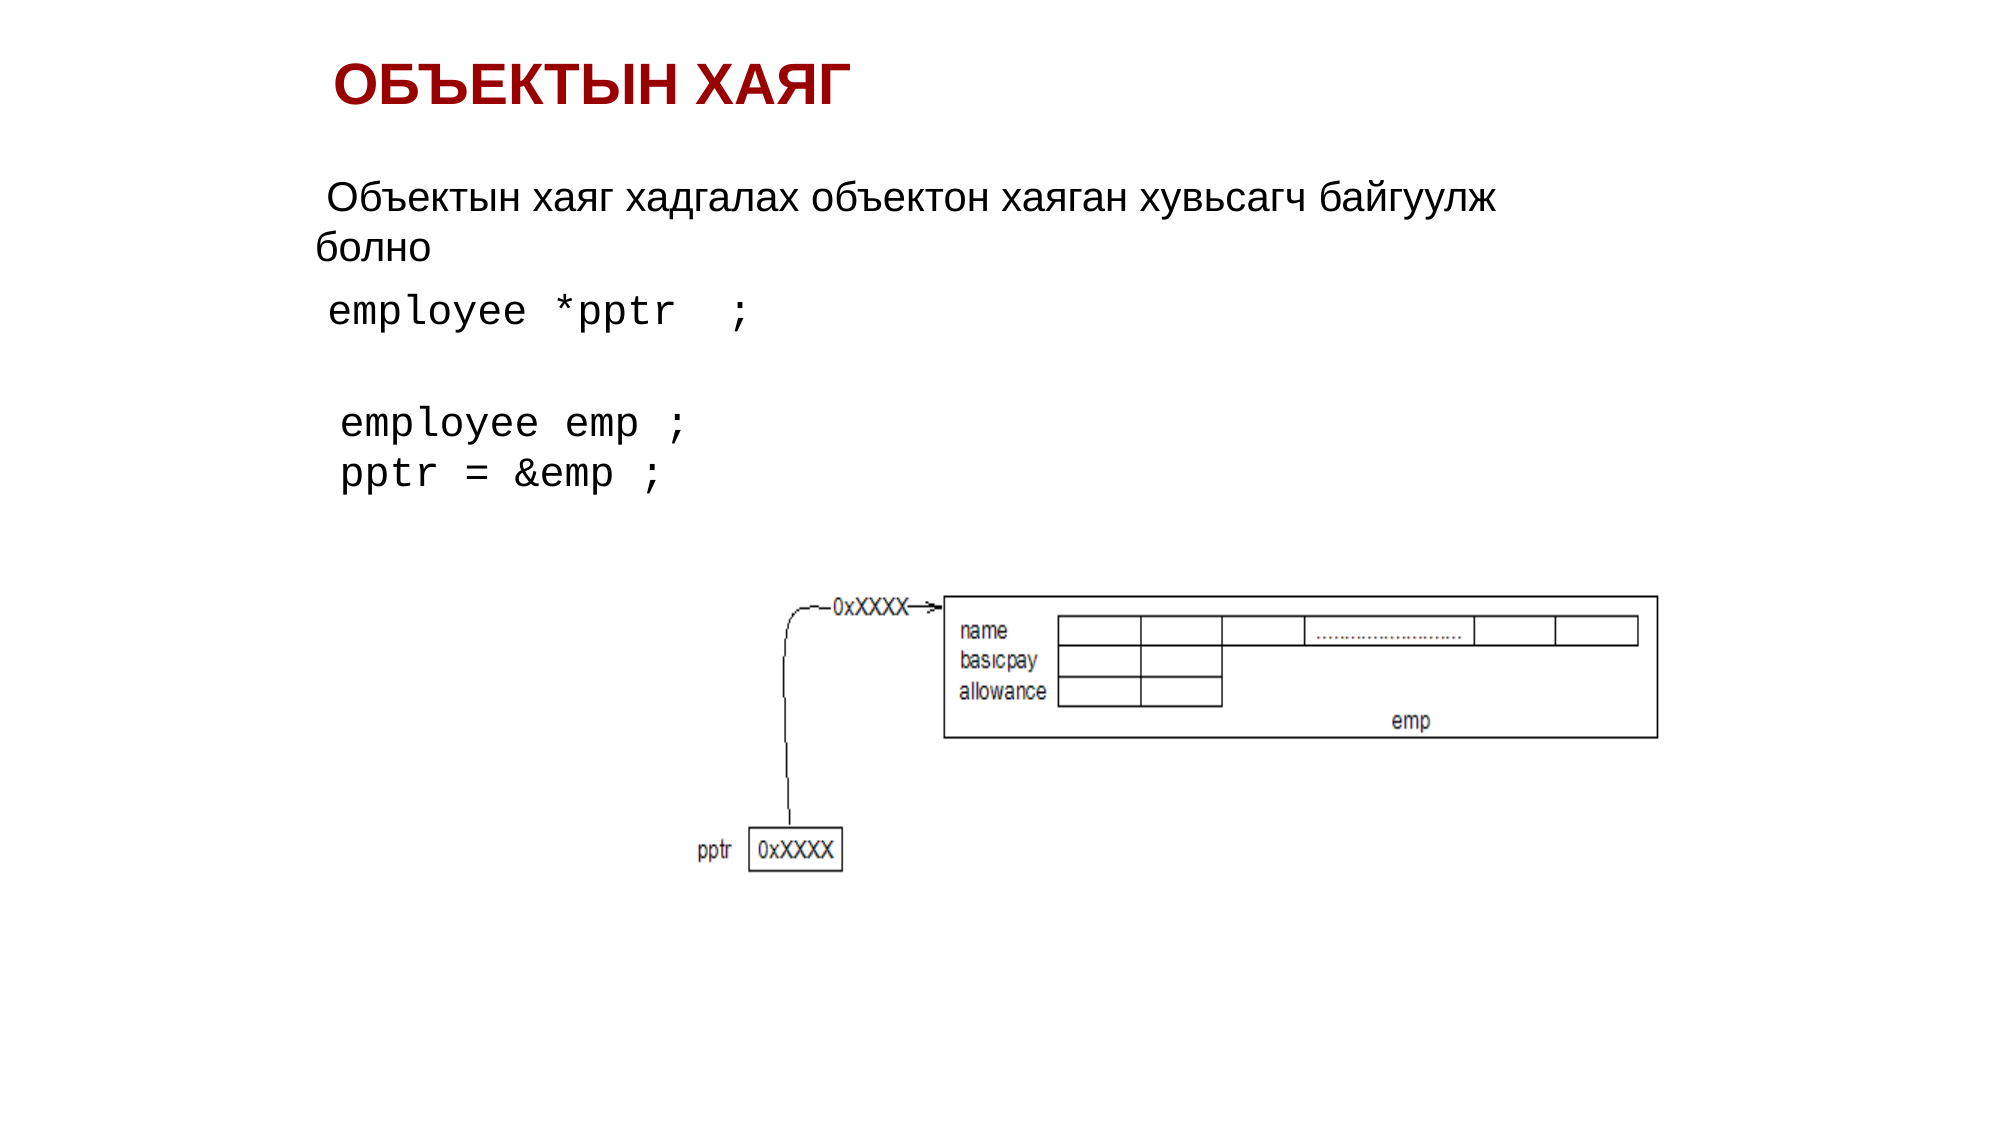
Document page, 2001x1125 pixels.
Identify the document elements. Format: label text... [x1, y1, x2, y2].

text_box ОБЪЕКТЫН ХАЯГ [318, 49, 1682, 113]
text_box employee *pptr ; [312, 275, 1607, 341]
text_box employee emp ; pptr = &emp ; [324, 387, 1619, 503]
picture [674, 549, 1675, 888]
text_box Объектын хаяг хадгалах объектон хаяган хувьсагч байгуулж болно [299, 162, 1594, 278]
